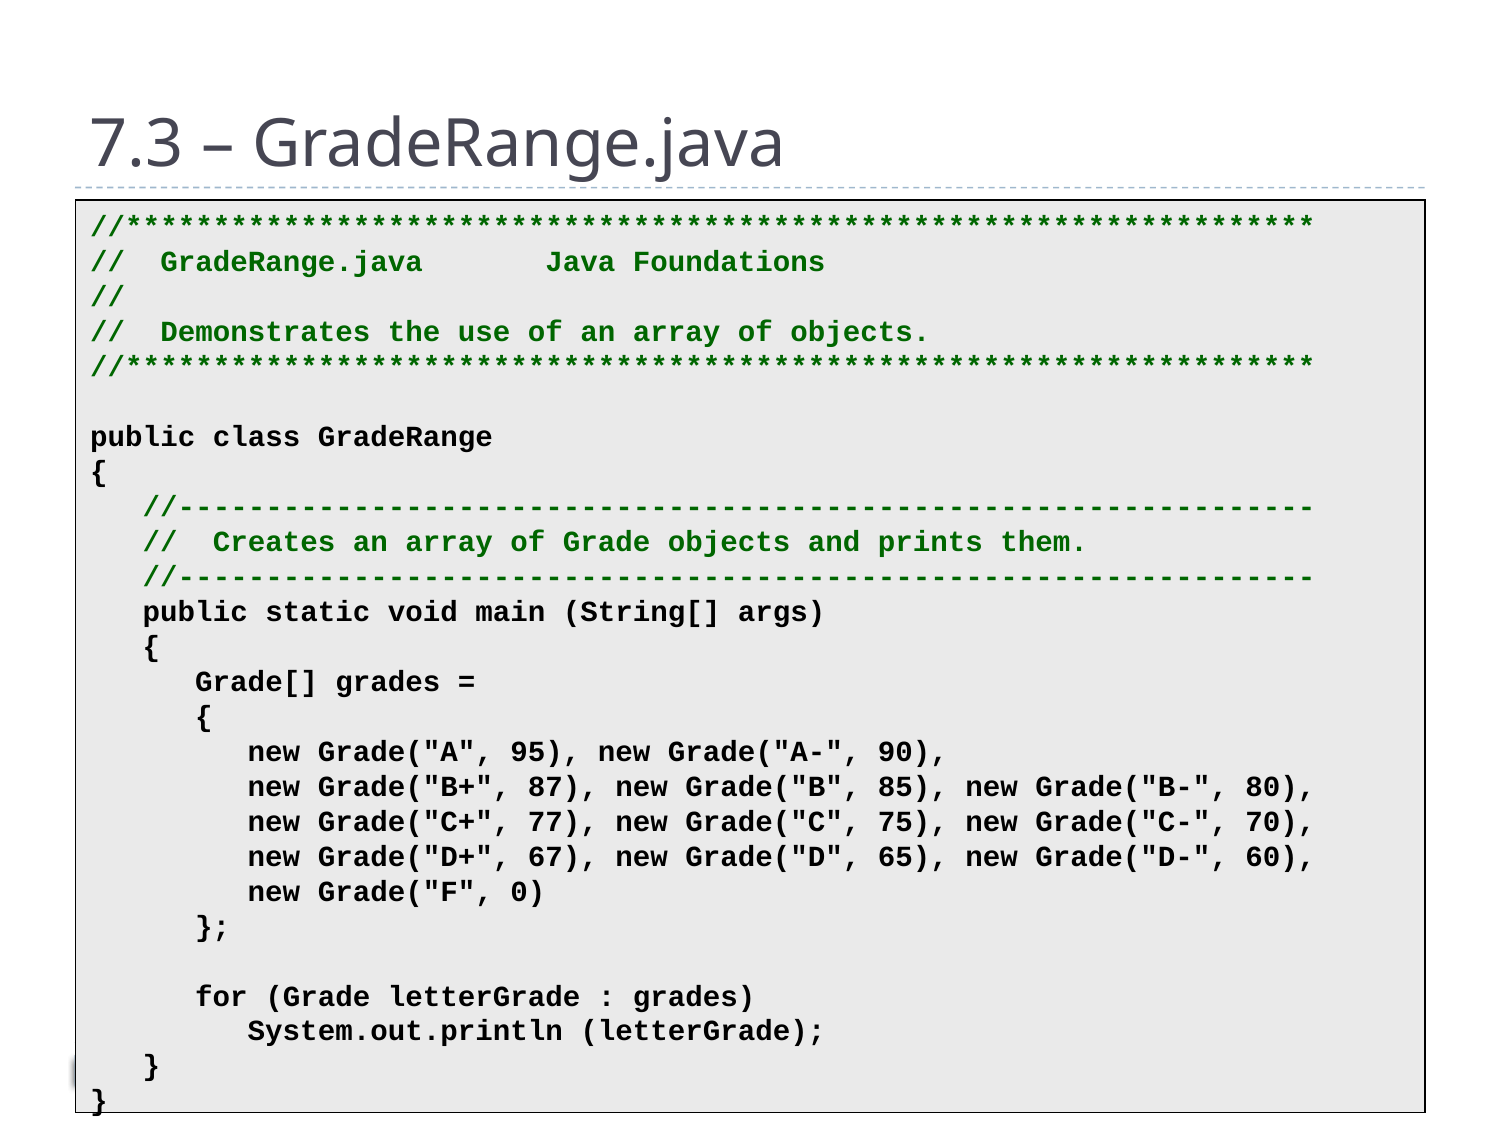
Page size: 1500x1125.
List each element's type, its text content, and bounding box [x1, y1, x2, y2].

title 7.3 – GradeRange.java [75, 37, 1425, 188]
text_box //******************************************************************** // GradeRange.java Java Foundations // // Demonstrates the use of an array of objects. //******************************************************************** public class GradeRange { //----------------------------------------------------------------- // Creates an array of Grade objects and prints them. //----------------------------------------------------------------- public static void main (String[] args) { Grade[] grades = { new Grade("A", 95), new Grade("A-", 90), new Grade("B+", 87), new Grade("B", 85), new Grade("B-", 80), new Grade("C+", 77), new Grade("C", 75), new Grade("C-", 70), new Grade("D+", 67), new Grade("D", 65), new Grade("D-", 60), new Grade("F", 0) }; for (Grade letterGrade : grades) System.out.println (letterGrade); } } [75, 200, 1425, 1113]
